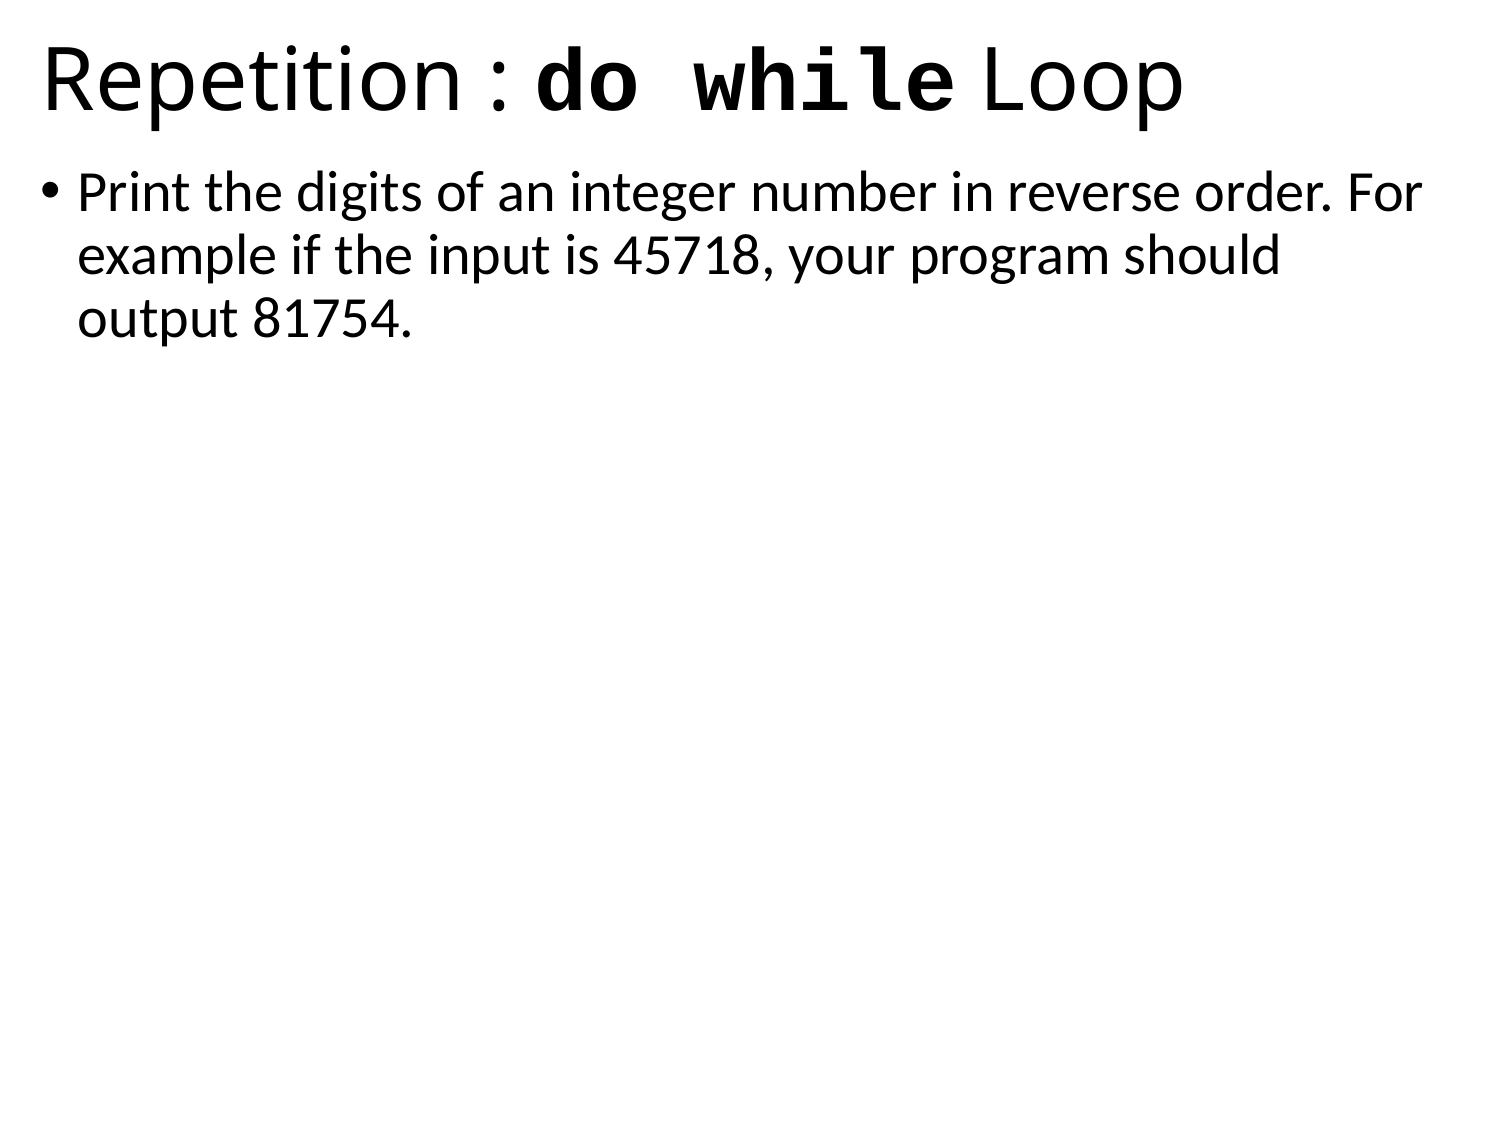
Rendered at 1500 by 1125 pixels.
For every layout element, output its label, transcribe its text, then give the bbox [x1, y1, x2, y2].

list Print the digits of an integer number in reverse order. For example if the input is 45718, your program should output 81754. [25, 154, 1469, 1014]
title Repetition : do while Loop [25, 26, 1469, 138]
